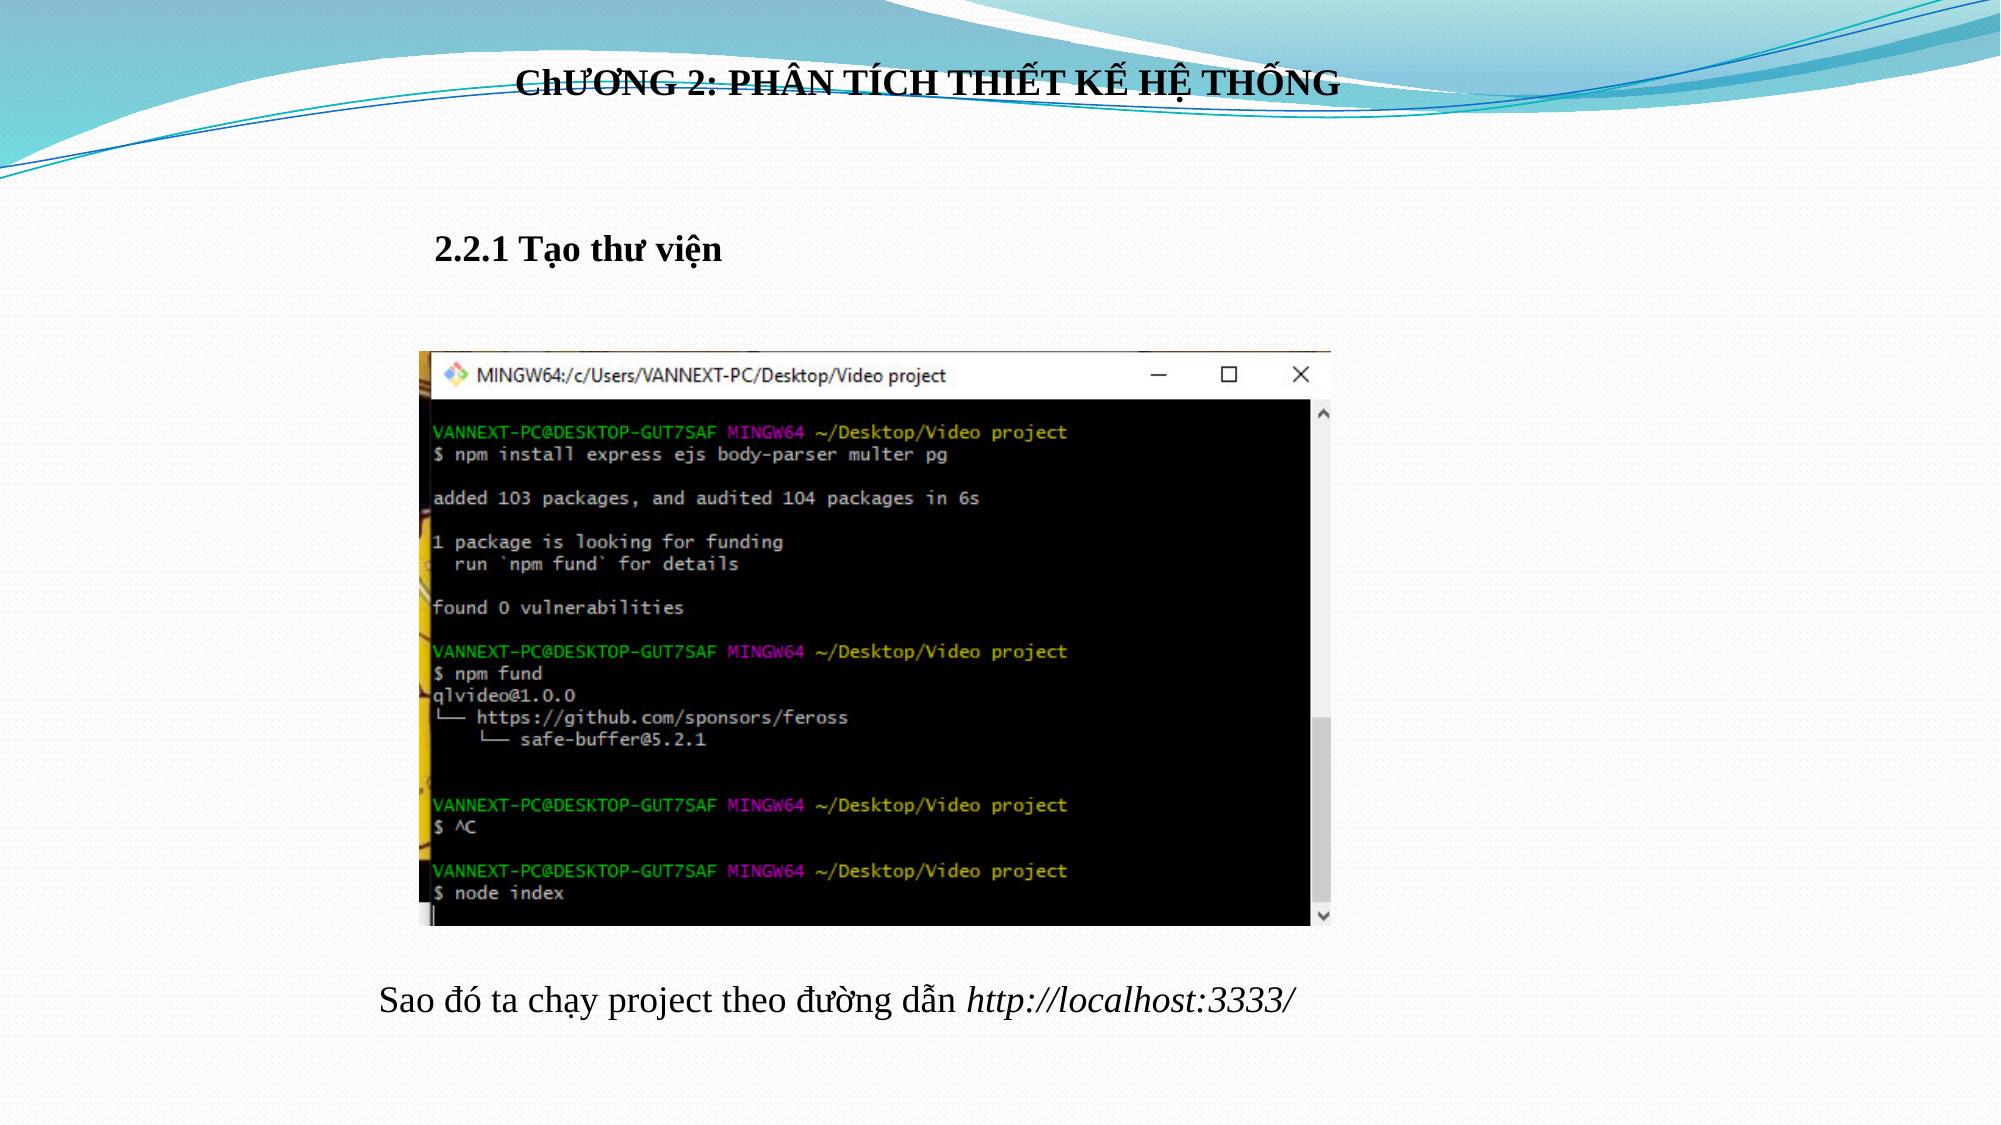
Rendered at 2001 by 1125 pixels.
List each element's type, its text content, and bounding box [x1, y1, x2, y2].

text_box Sao đó ta chạy project theo đường dẫn http://localhost:3333/ [363, 967, 1309, 1028]
picture [419, 351, 1331, 926]
text_box 2.2.1 Tạo thư viện [419, 194, 1420, 277]
text_box ChƯƠNG 2: PHÂN TÍCH THIẾT KẾ HỆ THỐNG [500, 50, 1377, 160]
